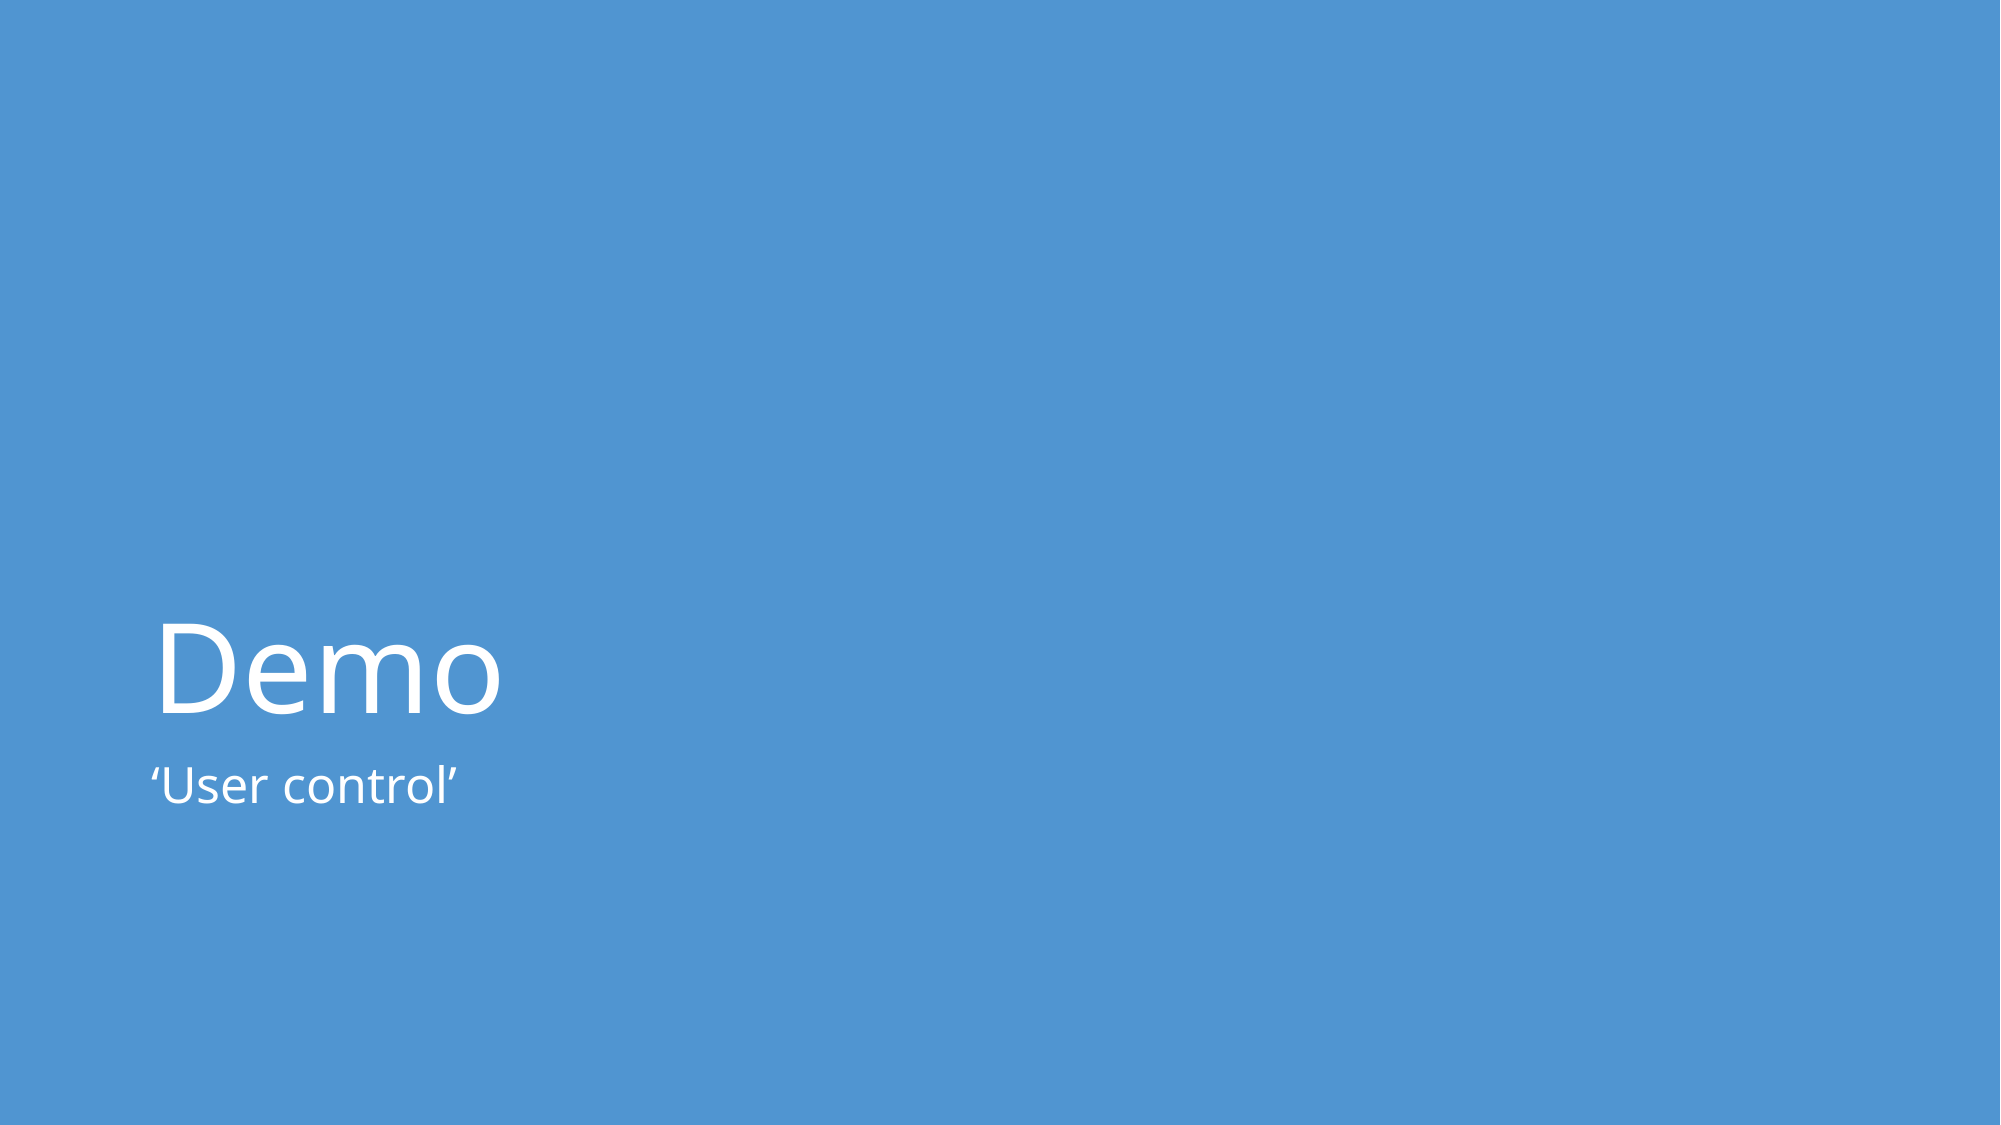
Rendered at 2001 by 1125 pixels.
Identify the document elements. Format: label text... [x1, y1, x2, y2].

list ‘User control’ [136, 752, 1862, 999]
title Demo [136, 280, 1862, 749]
